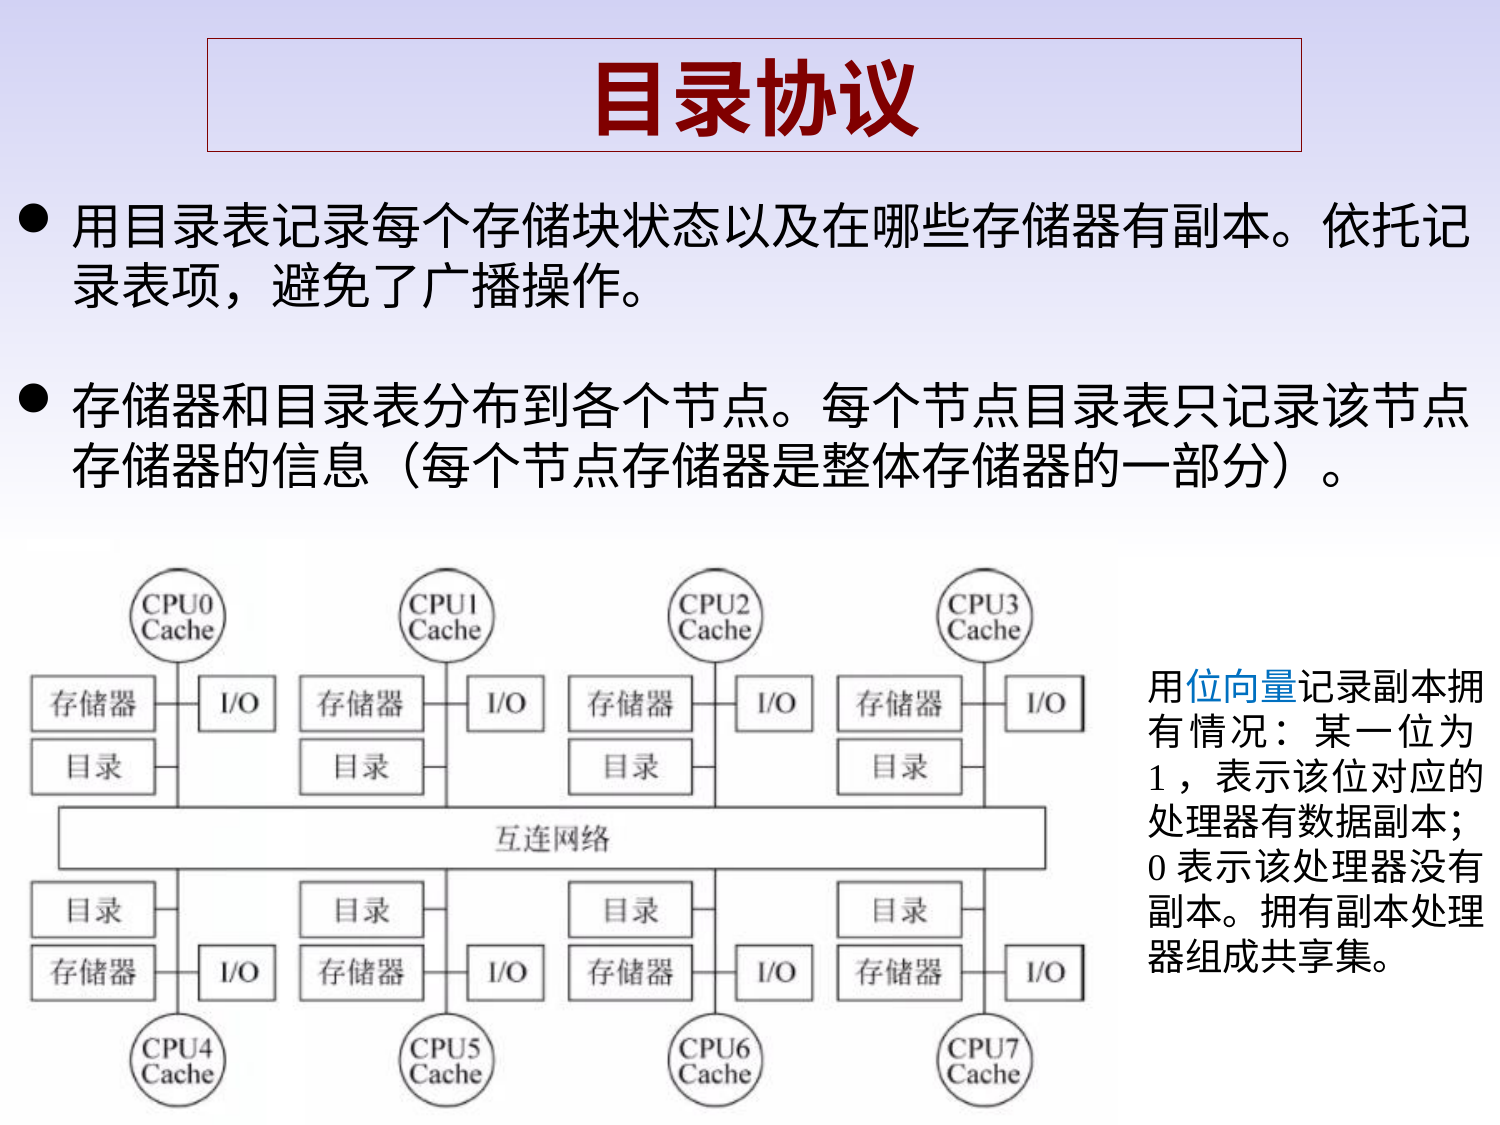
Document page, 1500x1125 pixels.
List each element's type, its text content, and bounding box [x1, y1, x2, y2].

text_box 目录协议 [207, 38, 1302, 152]
text_box 用目录表记录每个存储块状态以及在哪些存储器有副本。依托记录表项，避免了广播操作。 存储器和目录表分布到各个节点。每个节点目录表只记录该节点存储器的信息（每个节点存储器是整体存储器的一部分）。 [0, 186, 1500, 562]
picture [0, 539, 1118, 1125]
text_box 用位向量记录副本拥有情况：某一位为1，表示该位对应的处理器有数据副本；0表示该处理器没有副本。拥有副本处理器组成共享集。 [1132, 655, 1500, 986]
